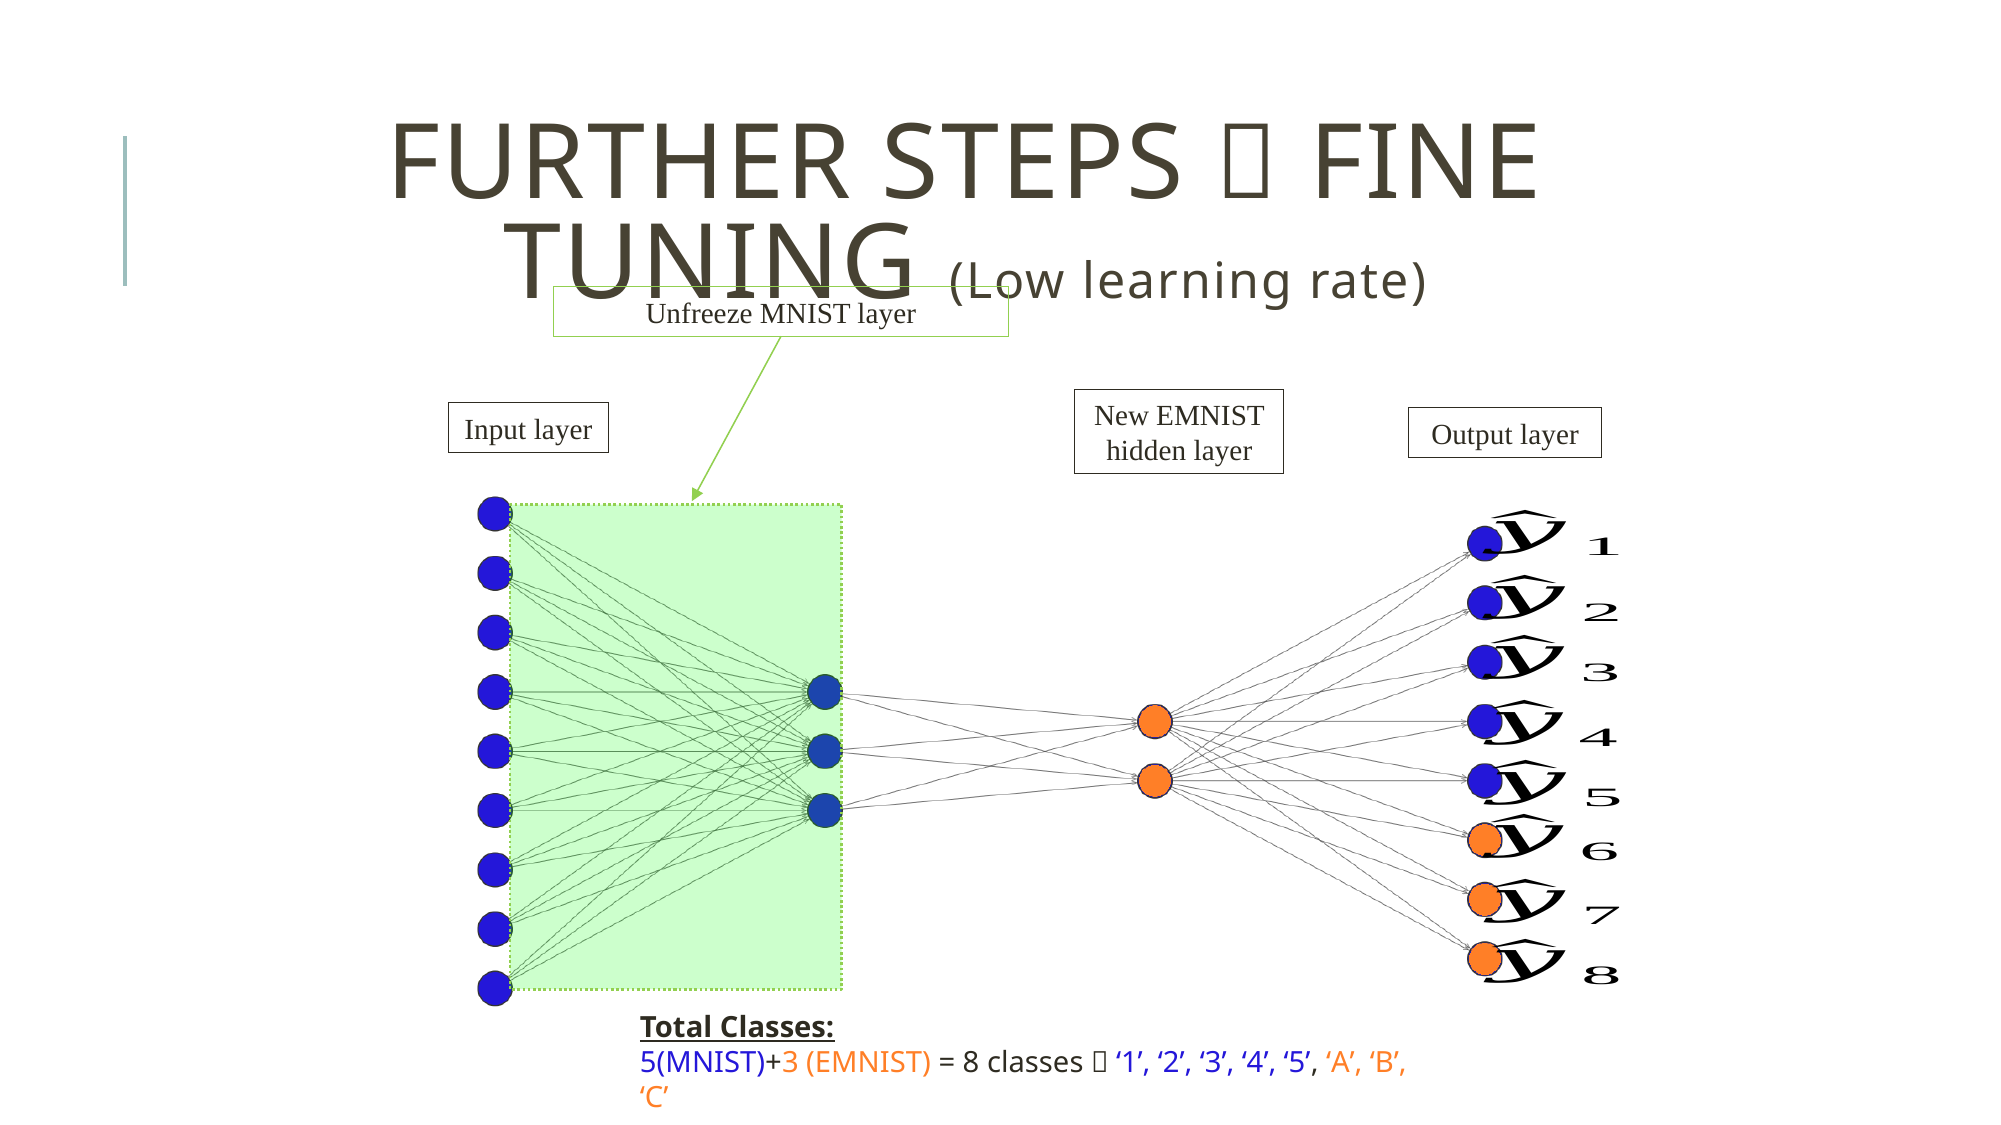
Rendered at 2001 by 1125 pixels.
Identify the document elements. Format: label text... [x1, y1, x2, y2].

text_box Input layer [448, 402, 609, 453]
picture [472, 482, 1509, 1007]
text_box Unfreeze MNIST layer [553, 286, 1009, 337]
text_box New EMNIST hidden layer [1074, 389, 1284, 474]
text_box Output layer [1408, 407, 1602, 458]
text_box Total Classes: 5(MNIST)+3 (EMNIST) = 8 classes  ‘1’, ‘2’, ‘3’, ‘4’, ‘5’, ‘A’, ‘B’, ‘C’ [625, 1015, 1429, 1122]
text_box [691, 336, 782, 502]
title Further steps  Fine tuning (Low learning rate) [168, 96, 1763, 342]
